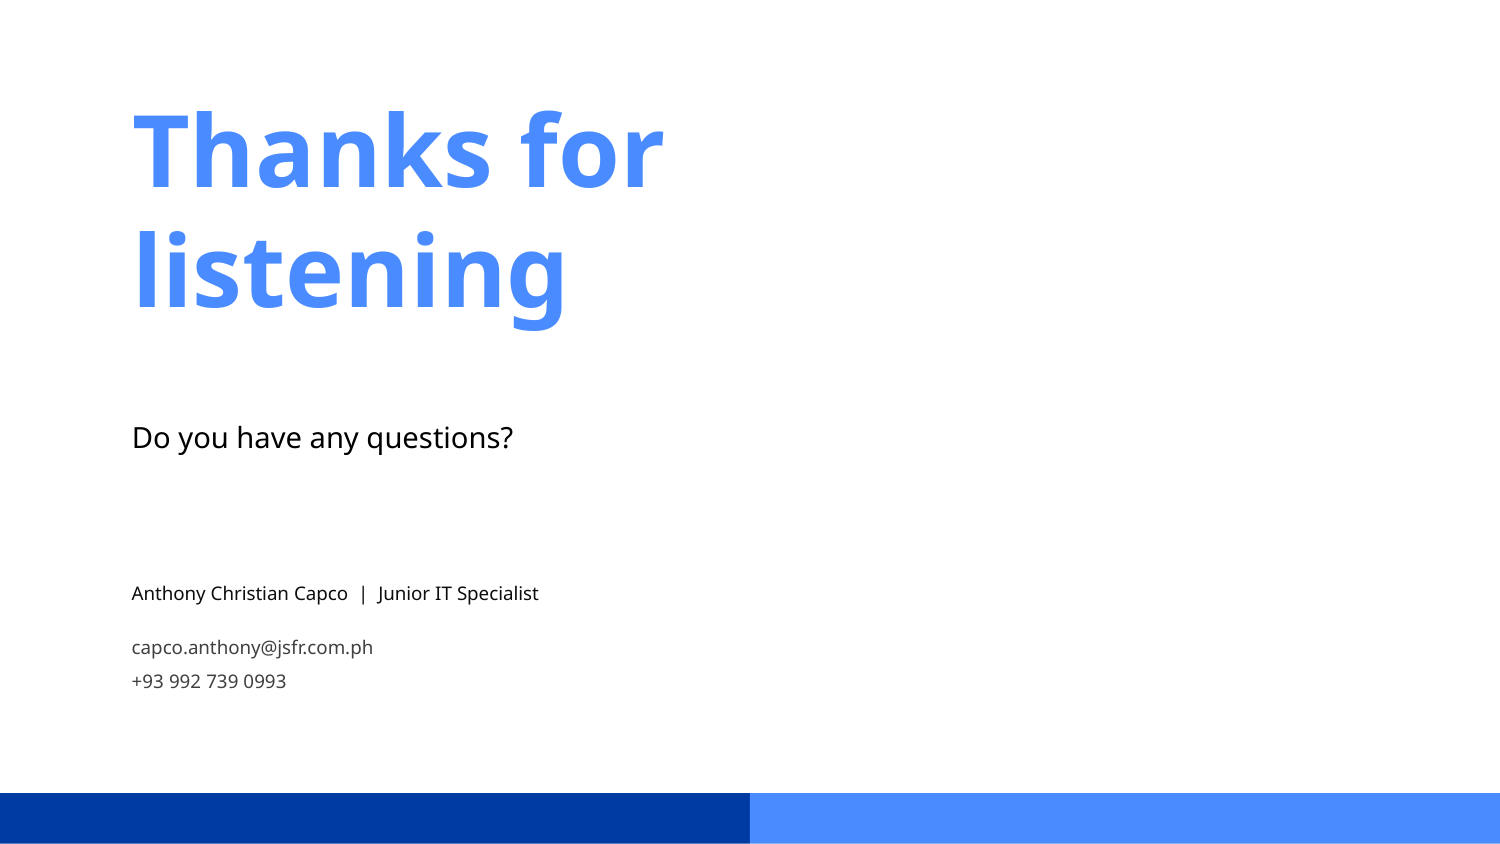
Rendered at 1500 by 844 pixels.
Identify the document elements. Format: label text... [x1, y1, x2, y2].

text_box Anthony Christian Capco | Junior IT Specialist capco.anthony@jsfr.com.ph +93 992 739 0993 [116, 562, 599, 700]
text_box Thanks for listening [116, 72, 1087, 293]
text_box Do you have any questions? [116, 386, 747, 478]
